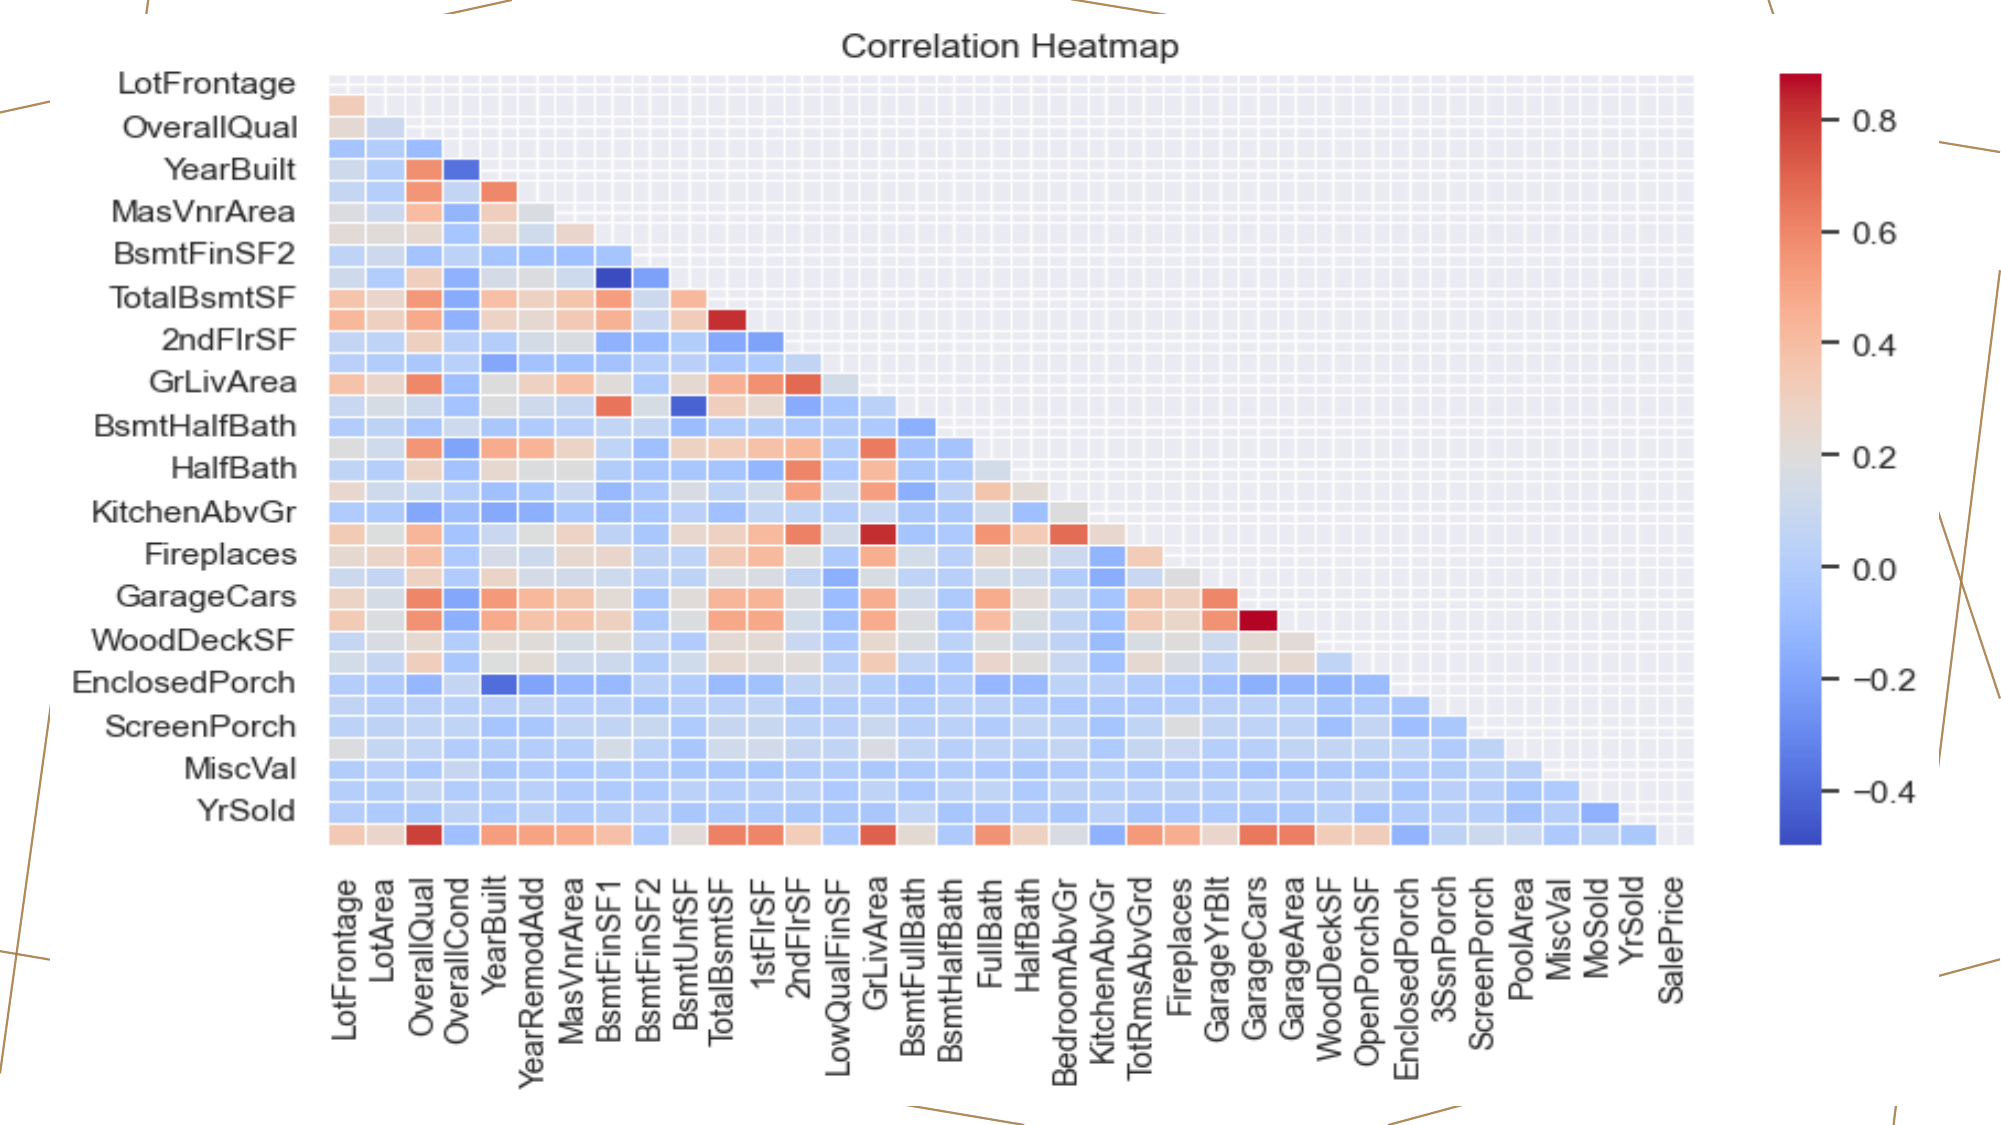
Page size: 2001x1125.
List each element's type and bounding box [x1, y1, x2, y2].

list [50, 14, 1939, 1106]
